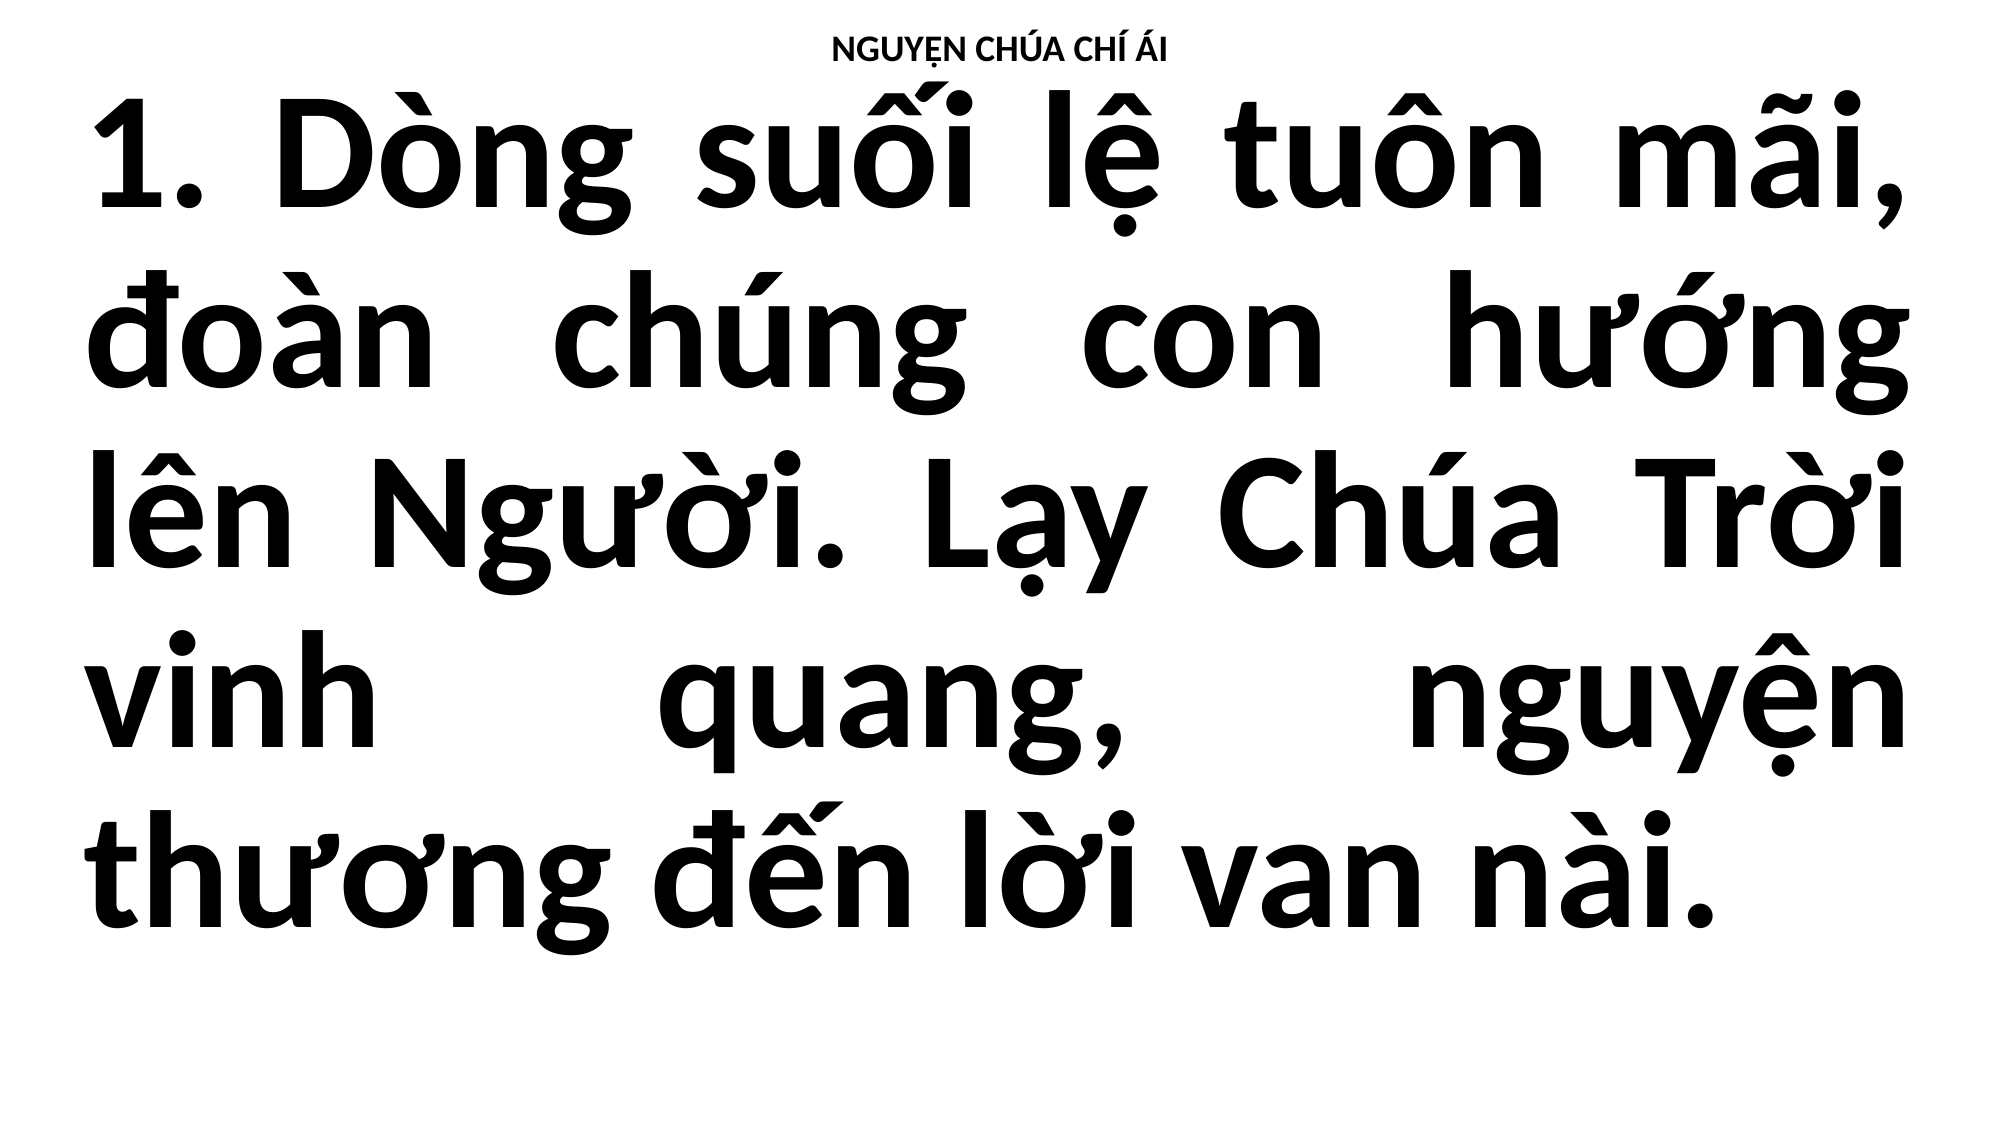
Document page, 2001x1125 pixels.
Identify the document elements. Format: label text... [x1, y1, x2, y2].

list 1. Dòng suối lệ tuôn mãi, đoàn chúng con hướng lên Người. Lạy Chúa Trời vinh quang, nguyện thương đến lời van nài. [68, 56, 1929, 770]
text_box NGUYỆN CHÚA CHÍ ÁI [816, 17, 1184, 77]
